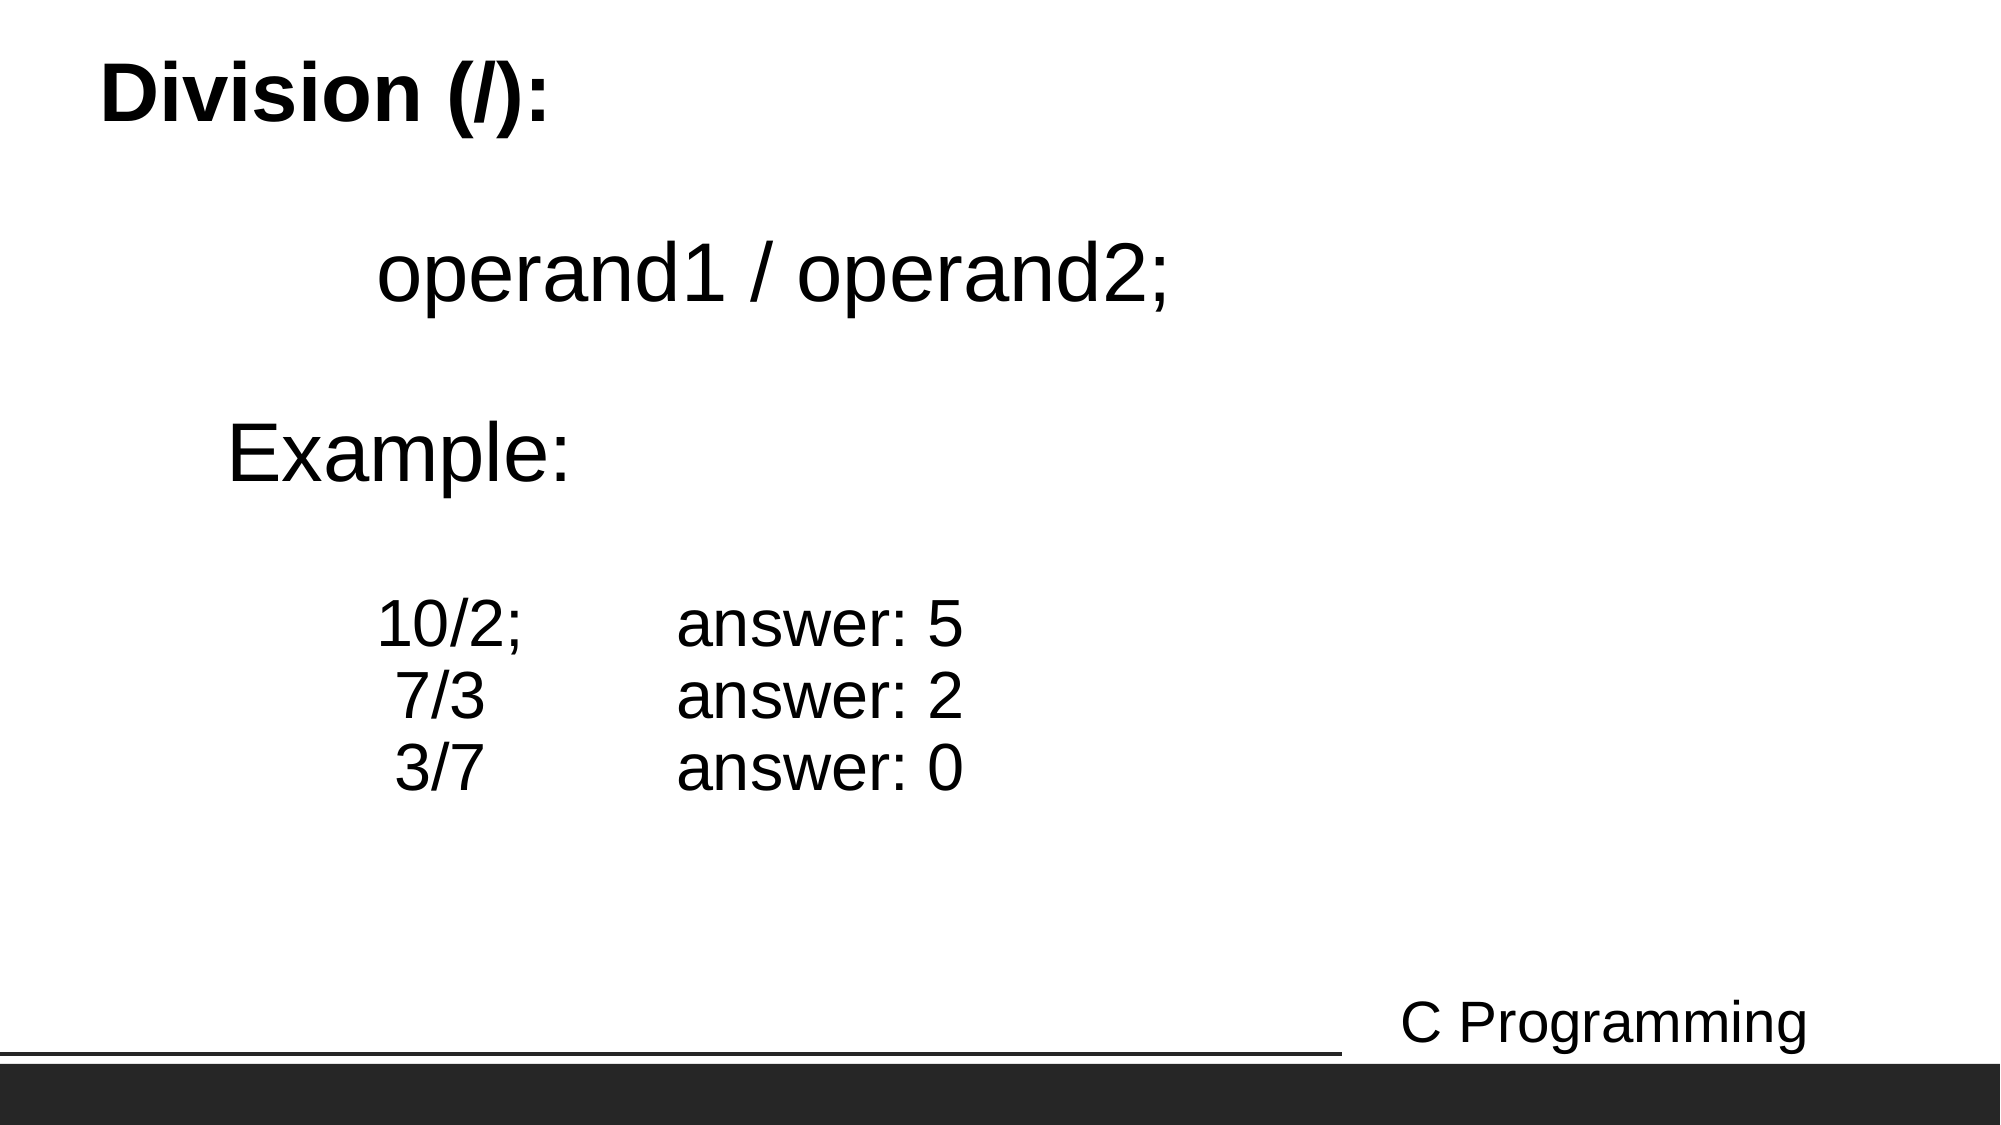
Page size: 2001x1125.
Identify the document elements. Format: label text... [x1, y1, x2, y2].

title Division (/): operand1 / operand2; Example: 10/2; answer: 5 7/3 answer: 2 3/7 answer: 0 [61, 42, 1965, 1006]
